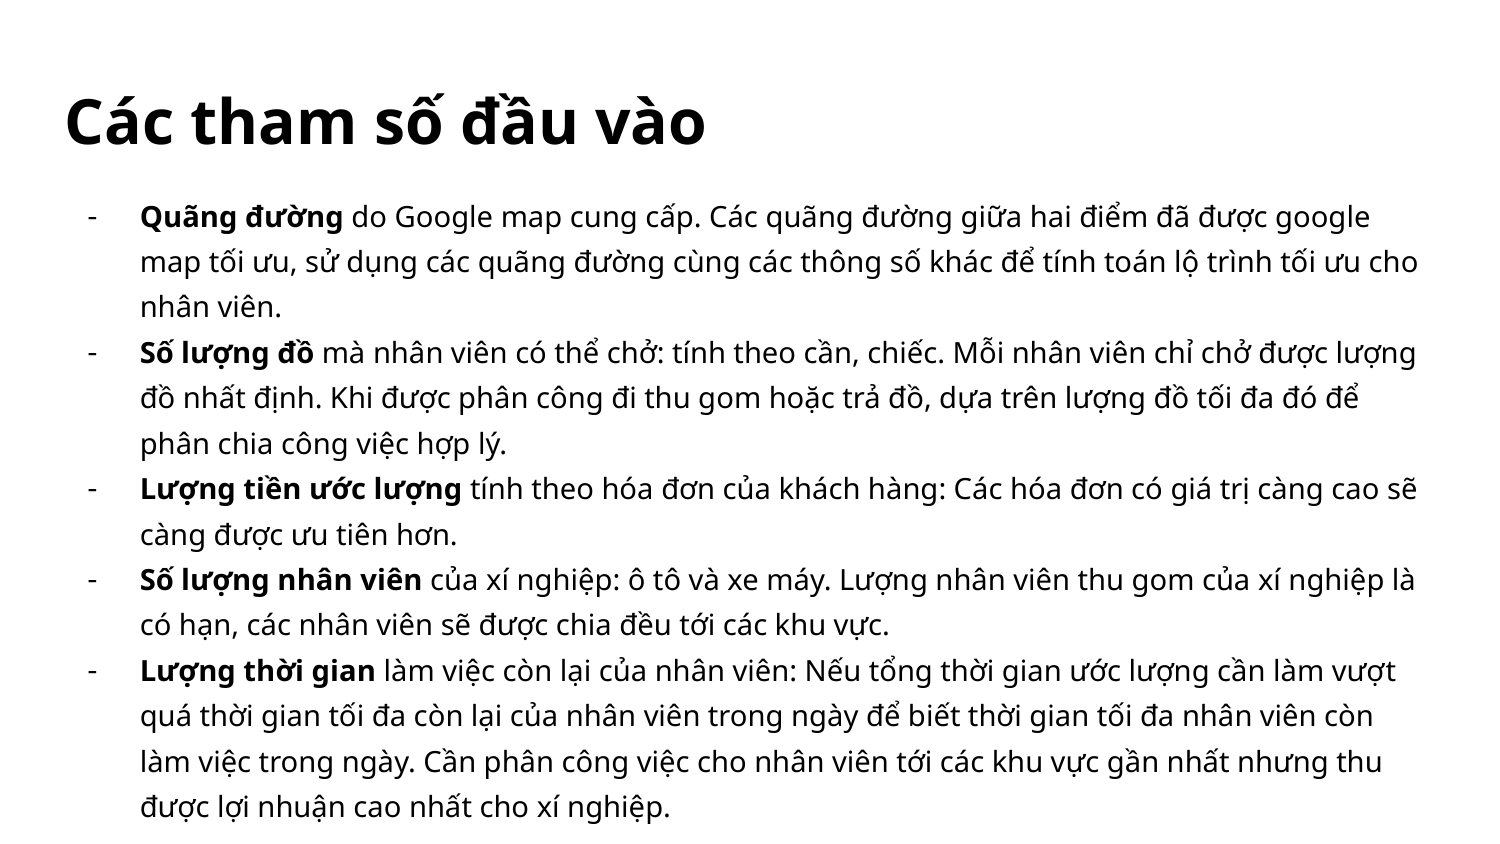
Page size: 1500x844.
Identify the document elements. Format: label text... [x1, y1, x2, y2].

text_box Quãng đường do Google map cung cấp. Các quãng đường giữa hai điểm đã được google map tối ưu, sử dụng các quãng đường cùng các thông số khác để tính toán lộ trình tối ưu cho nhân viên. Số lượng đồ mà nhân viên có thể chở: tính theo cần, chiếc. Mỗi nhân viên chỉ chở được lượng đồ nhất định. Khi được phân công đi thu gom hoặc trả đồ, dựa trên lượng đồ tối đa đó để phân chia công việc hợp lý. Lượng tiền ước lượng tính theo hóa đơn của khách hàng: Các hóa đơn có giá trị càng cao sẽ càng được ưu tiên hơn. Số lượng nhân viên của xí nghiệp: ô tô và xe máy. Lượng nhân viên thu gom của xí nghiệp là có hạn, các nhân viên sẽ được chia đều tới các khu vực. Lượng thời gian làm việc còn lại của nhân viên: Nếu tổng thời gian ước lượng cần làm vượt quá thời gian tối đa còn lại của nhân viên trong ngày để biết thời gian tối đa nhân viên còn làm việc trong ngày. Cần phân công việc cho nhân viên tới các khu vực gần nhất nhưng thu được lợi nhuận cao nhất cho xí nghiệp. [49, 172, 1448, 826]
title Các tham số đầu vào [49, 67, 1448, 172]
